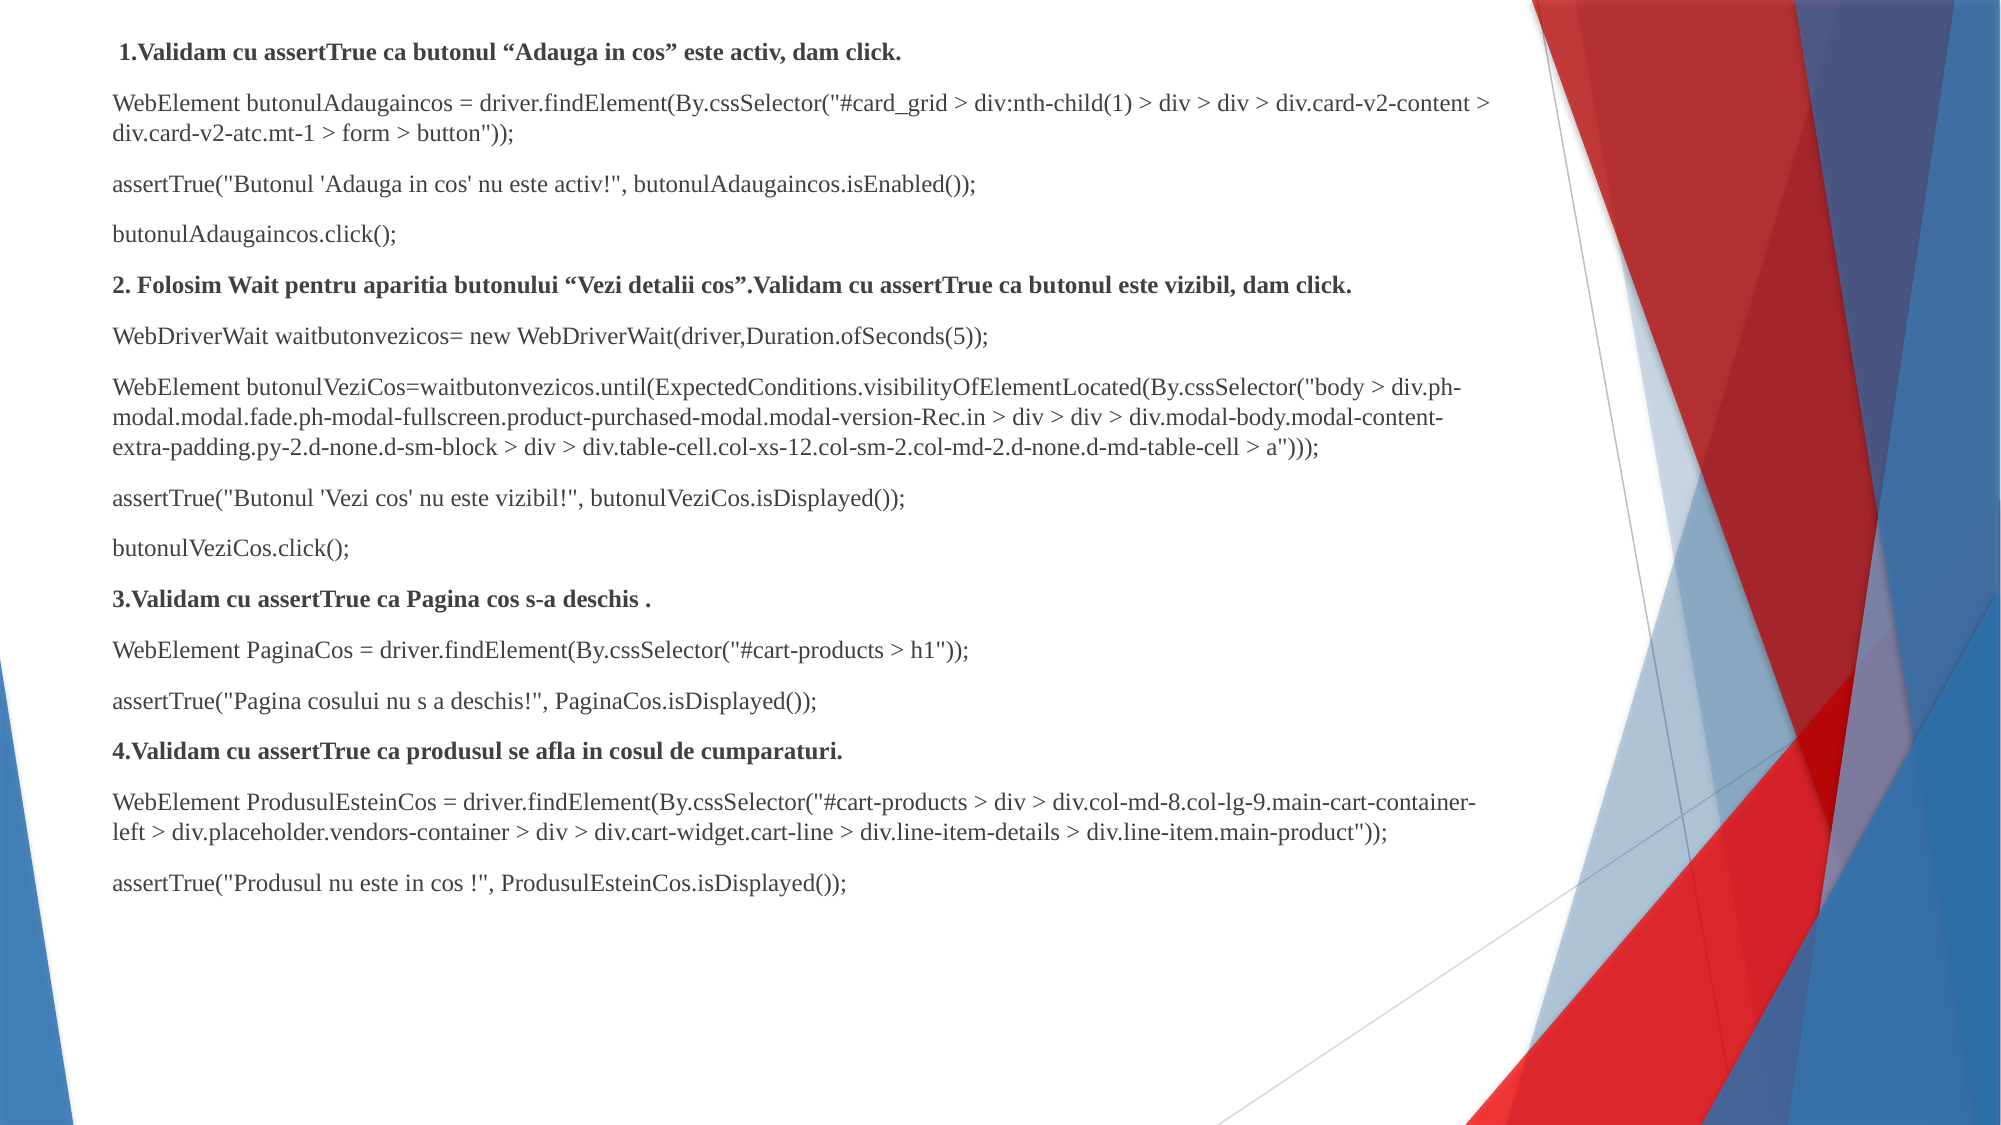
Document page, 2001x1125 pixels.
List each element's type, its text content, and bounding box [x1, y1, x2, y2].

list 1.Validam cu assertTrue ca butonul “Adauga in cos” este activ, dam click. WebElement butonulAdaugaincos = driver.findElement(By.cssSelector("#card_grid > div:nth-child(1) > div > div > div.card-v2-content > div.card-v2-atc.mt-1 > form > button")); assertTrue("Butonul 'Adauga in cos' nu este activ!", butonulAdaugaincos.isEnabled()); butonulAdaugaincos.click(); 2. Folosim Wait pentru aparitia butonului “Vezi detalii cos”.Validam cu assertTrue ca butonul este vizibil, dam click. WebDriverWait waitbutonvezicos= new WebDriverWait(driver,Duration.ofSeconds(5)); WebElement butonulVeziCos=waitbutonvezicos.until(ExpectedConditions.visibilityOfElementLocated(By.cssSelector("body > div.ph-modal.modal.fade.ph-modal-fullscreen.product-purchased-modal.modal-version-Rec.in > div > div > div.modal-body.modal-content-extra-padding.py-2.d-none.d-sm-block > div > div.table-cell.col-xs-12.col-sm-2.col-md-2.d-none.d-md-table-cell > a"))); assertTrue("Butonul 'Vezi cos' nu este vizibil!", butonulVeziCos.isDisplayed()); butonulVeziCos.click(); 3.Validam cu assertTrue ca Pagina cos s-a deschis . WebElement PaginaCos = driver.findElement(By.cssSelector("#cart-products > h1")); assertTrue("Pagina cosului nu s a deschis!", PaginaCos.isDisplayed()); 4.Validam cu assertTrue ca produsul se afla in cosul de cumparaturi. WebElement ProdusulEsteinCos = driver.findElement(By.cssSelector("#cart-products > div > div.col-md-8.col-lg-9.main-cart-container-left > div.placeholder.vendors-container > div > div.cart-widget.cart-line > div.line-item-details > div.line-item.main-product")); assertTrue("Produsul nu este in cos !", ProdusulEsteinCos.isDisplayed()); [97, 28, 1508, 950]
